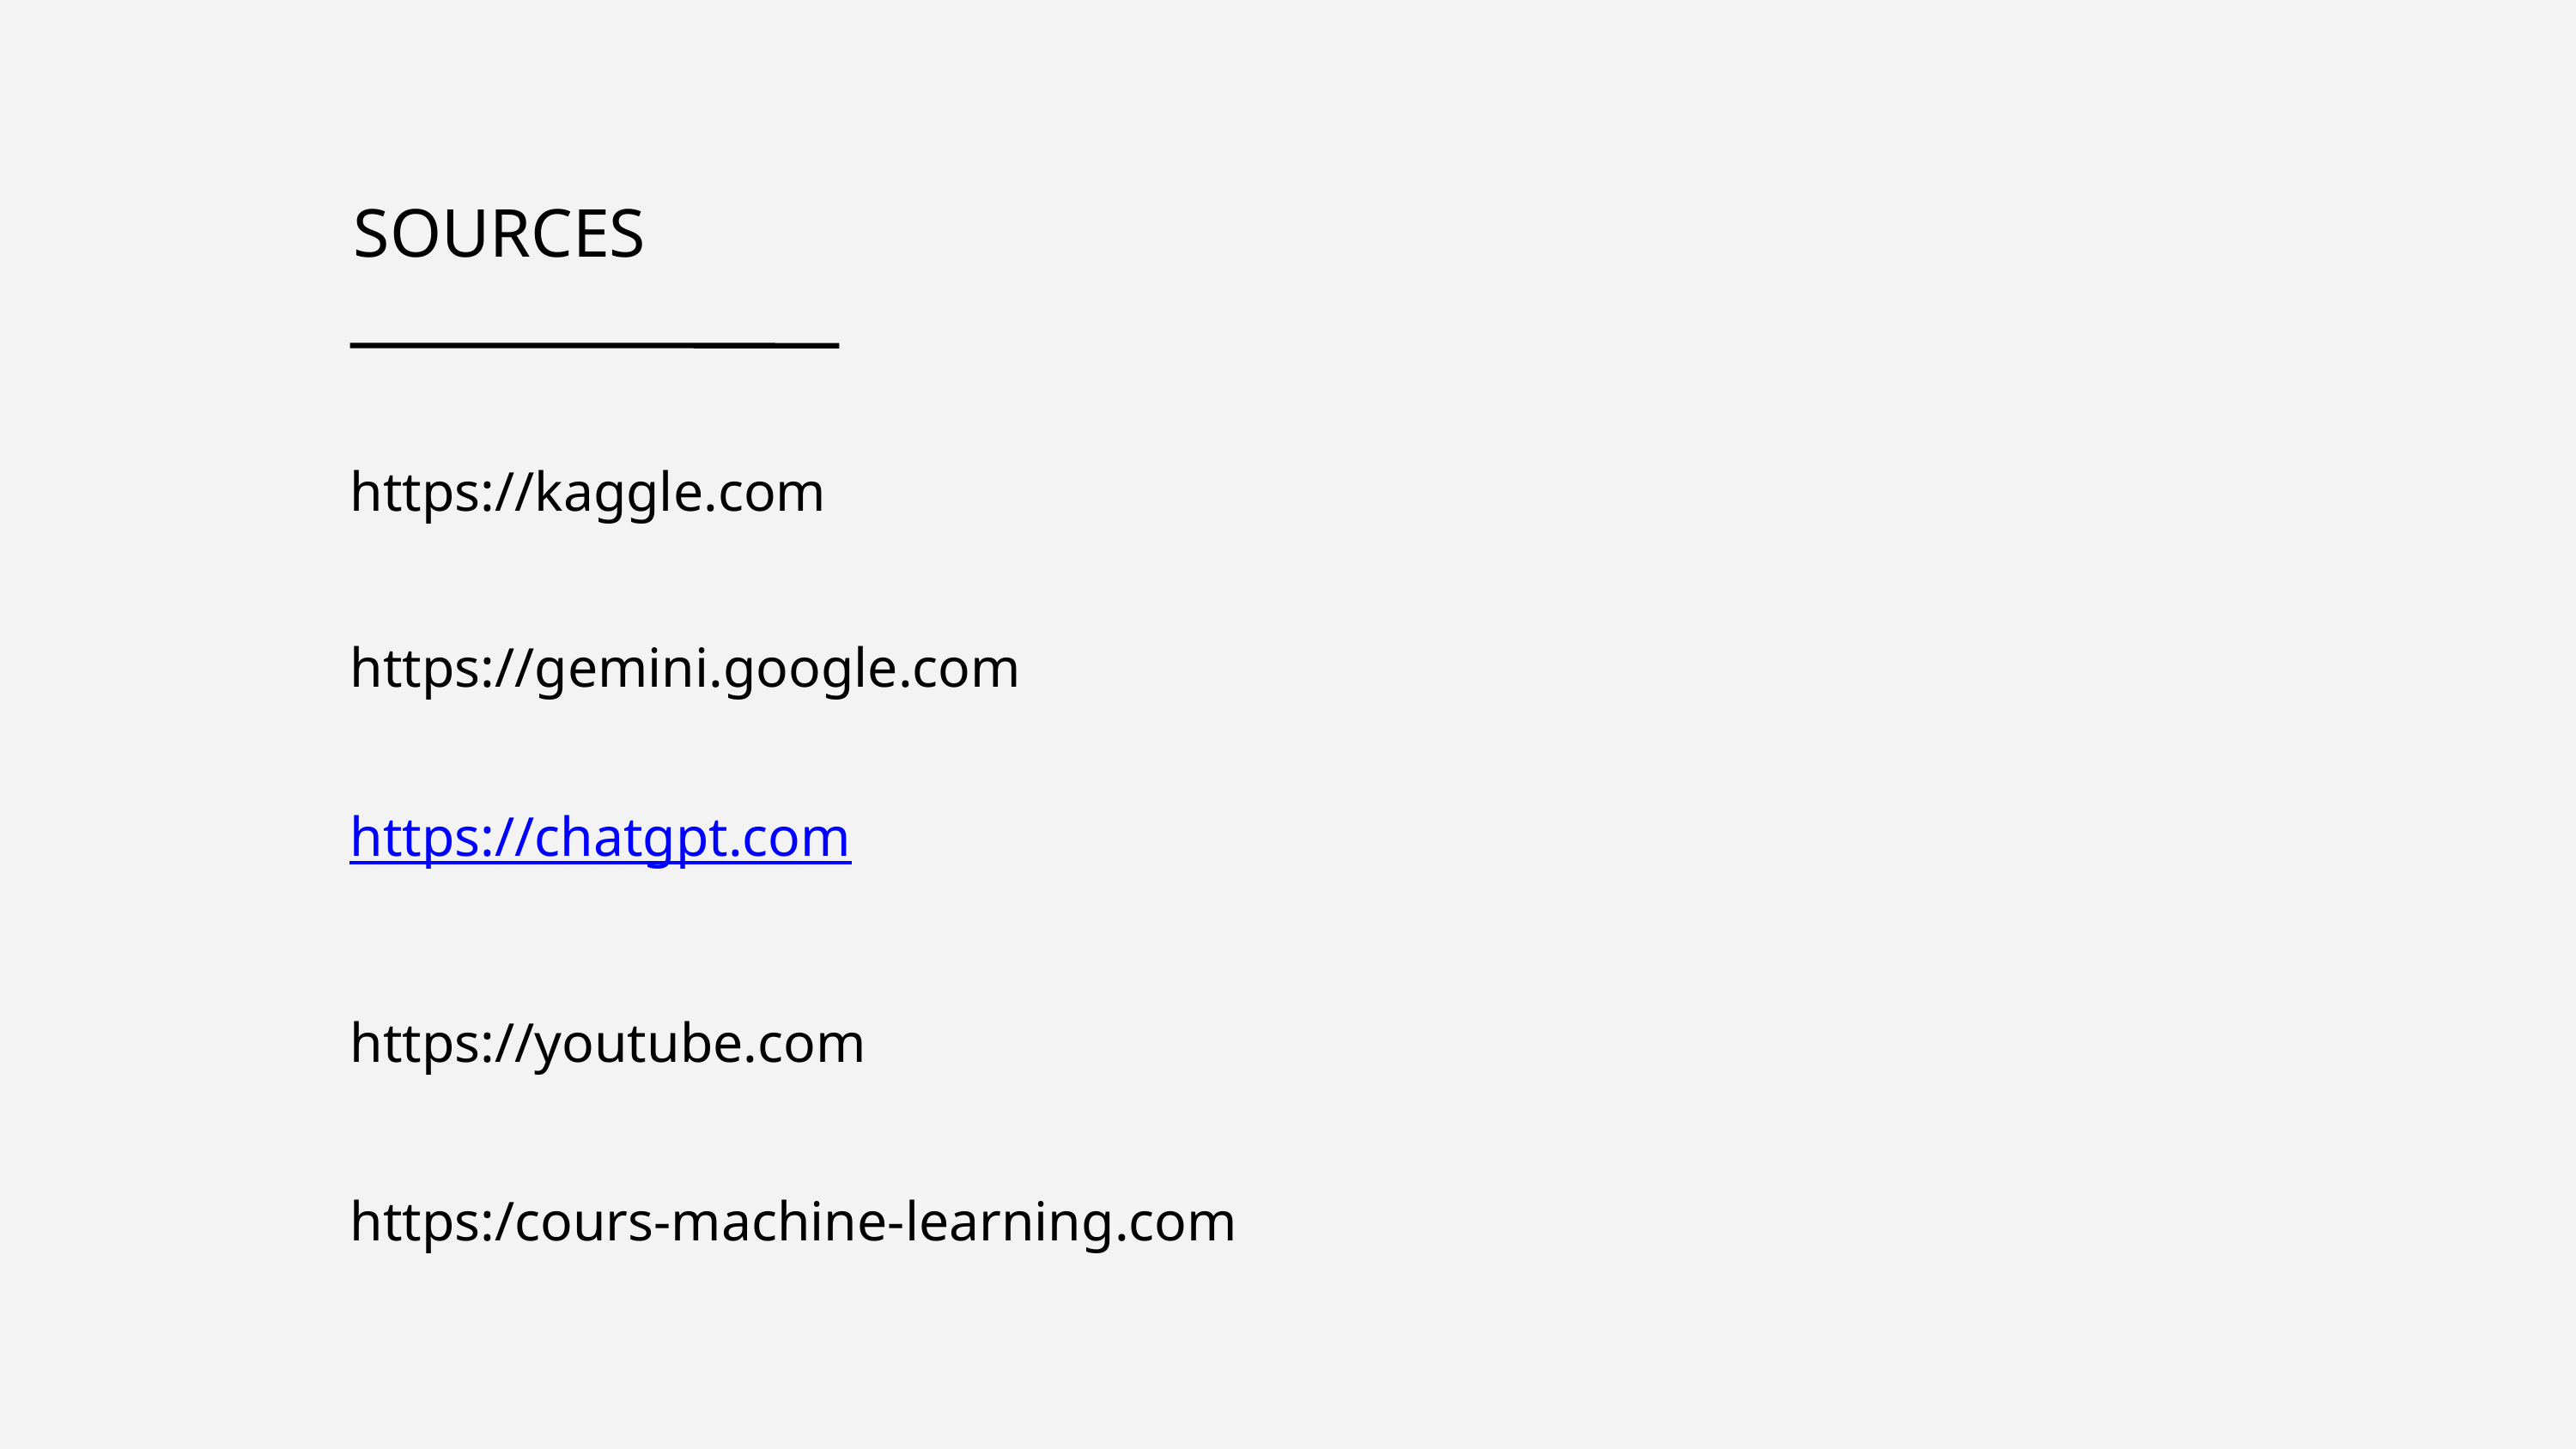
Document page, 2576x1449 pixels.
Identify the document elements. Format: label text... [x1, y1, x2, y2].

text_box SOURCES [349, 177, 650, 270]
text_box https:/cours-machine-learning.com [349, 1176, 1589, 1252]
text_box https://youtube.com [349, 997, 1589, 1074]
text_box https://gemini.google.com [349, 622, 1589, 698]
text_box https://kaggle.com [349, 446, 1589, 523]
text_box https://chatgpt.com [349, 800, 1589, 876]
